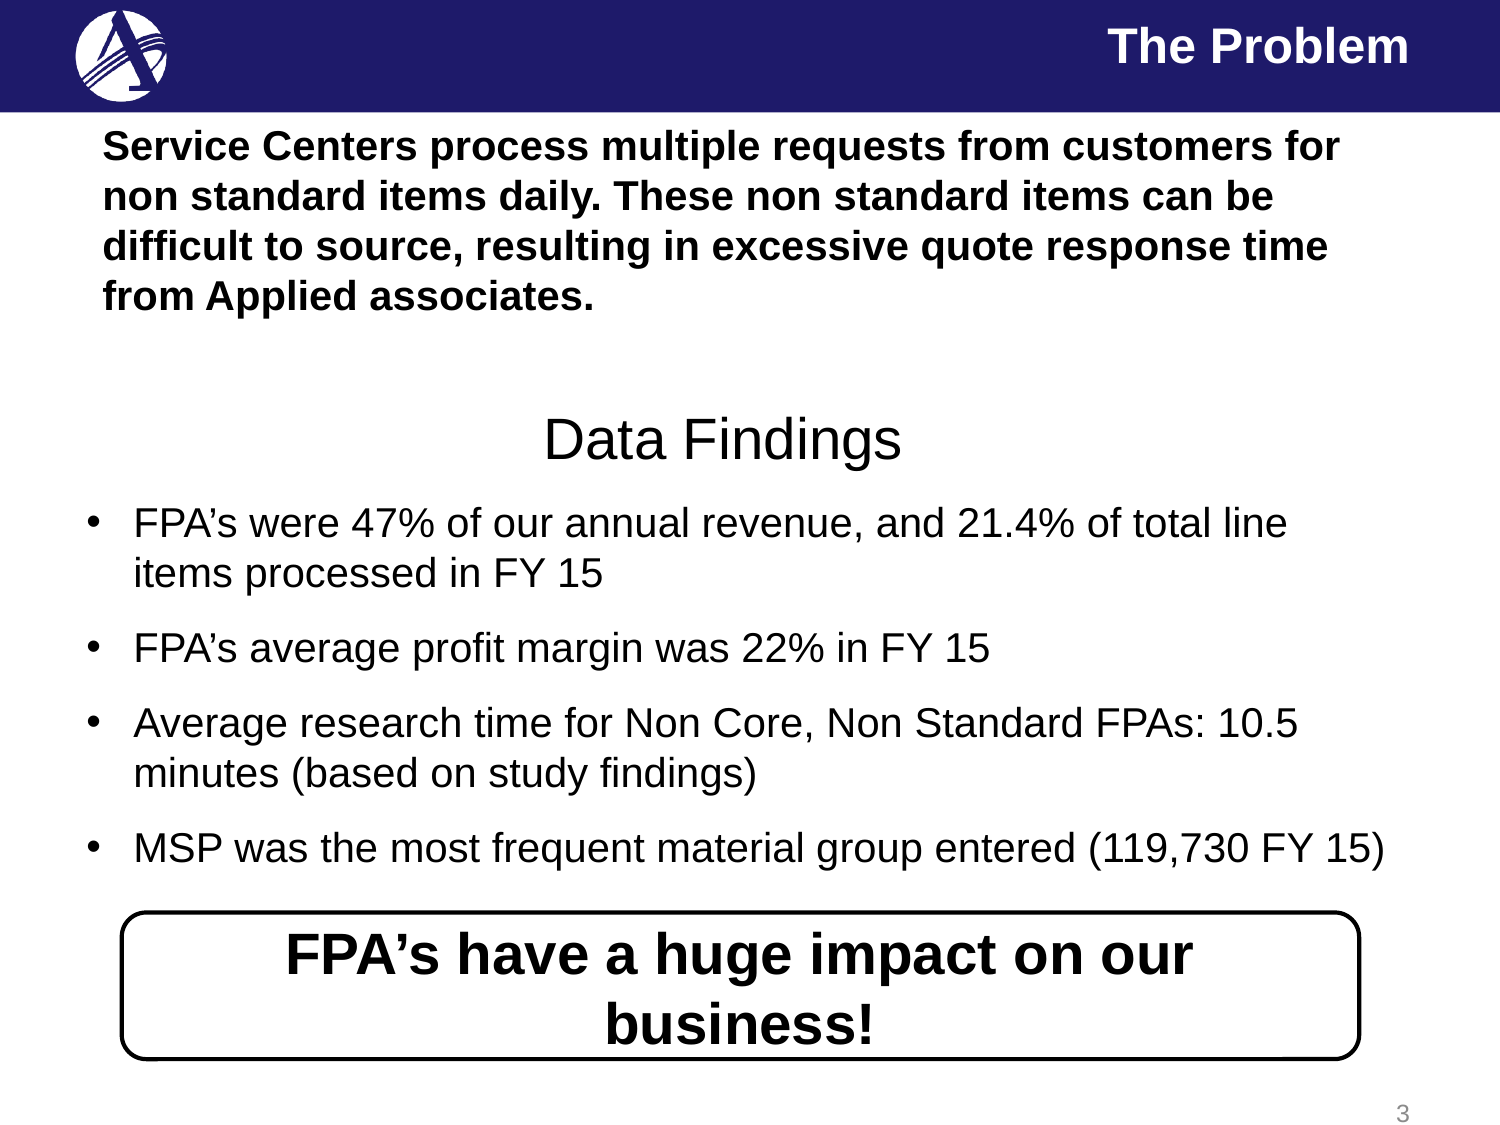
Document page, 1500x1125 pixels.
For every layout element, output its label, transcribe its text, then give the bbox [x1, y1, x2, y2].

slide_number 3 [1362, 1100, 1425, 1125]
text_box Data Findings [121, 394, 1325, 479]
text_box FPA’s have a huge impact on our business! [119, 949, 1362, 1062]
text_box FPA’s were 47% of our annual revenue, and 21.4% of total line items processed in FY 15 FPA’s average profit margin was 22% in FY 15 Average research time for Non Core, Non Standard FPAs: 10.5 minutes (based on study findings) MSP was the most frequent material group entered (119,730 FY 15) [71, 488, 1410, 949]
picture [75, 10, 167, 102]
title The Problem [166, 0, 1425, 100]
text_box Service Centers process multiple requests from customers for non standard items daily. These non standard items can be difficult to source, resulting in excessive quote response time from Applied associates. [87, 111, 1425, 327]
